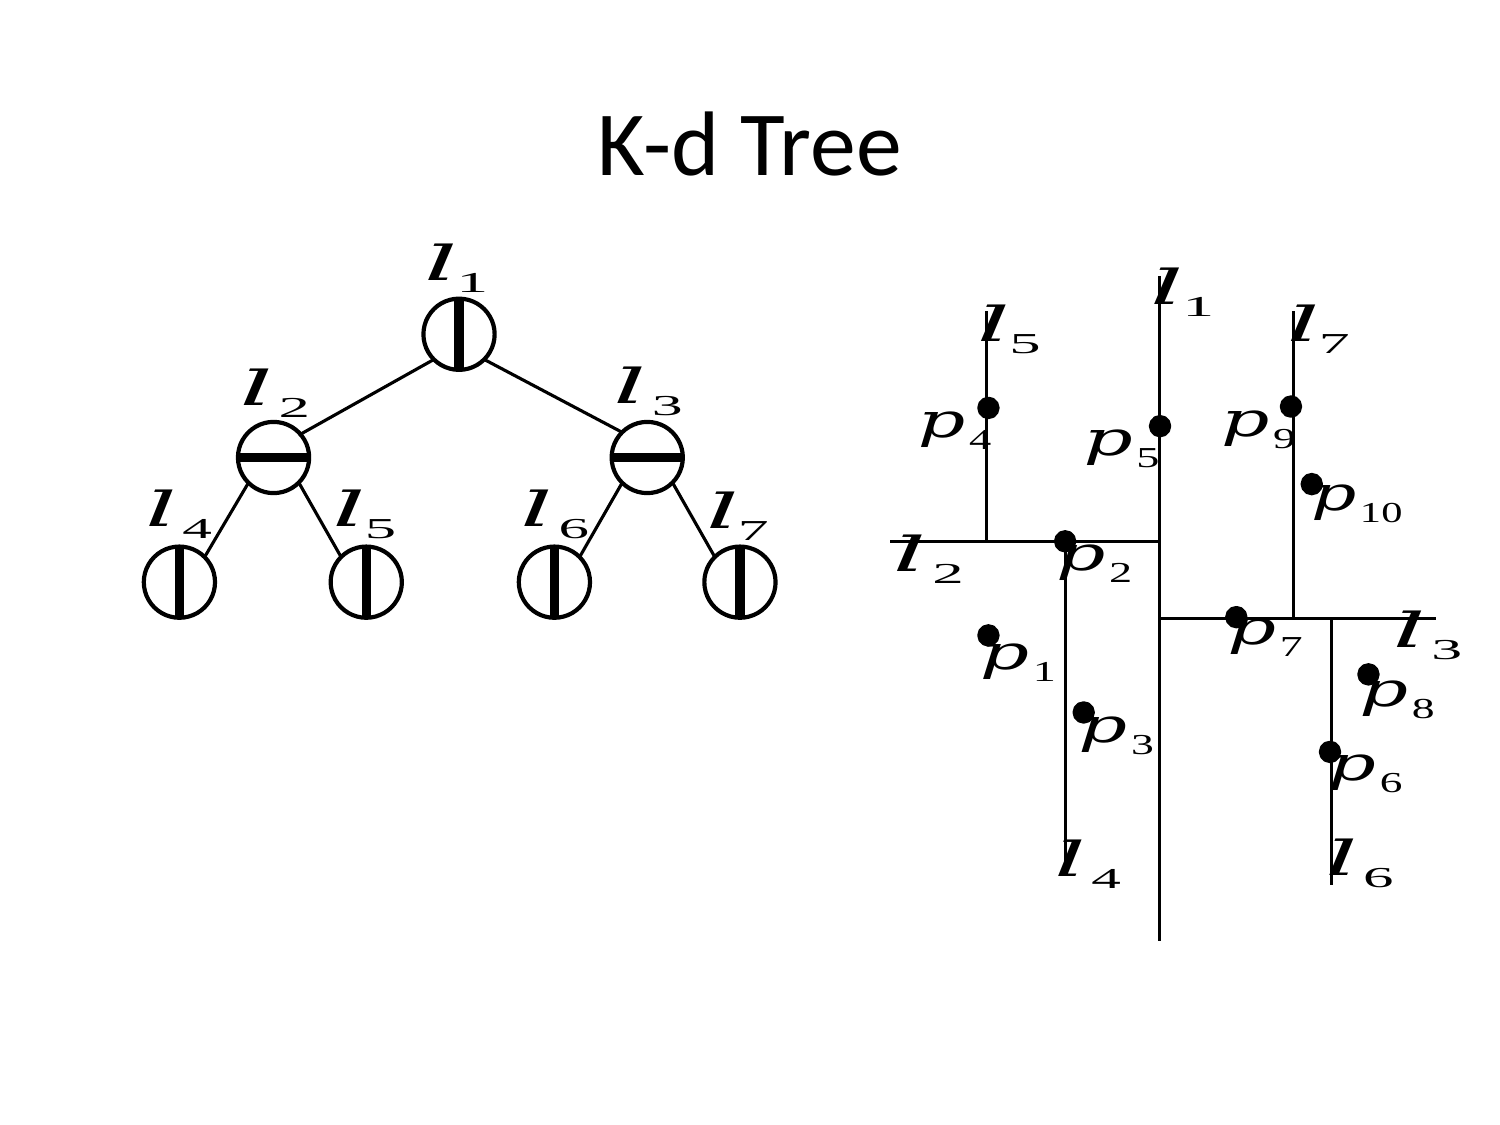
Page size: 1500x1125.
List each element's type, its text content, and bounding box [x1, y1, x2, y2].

text_box [1054, 530, 1077, 540]
text_box [1165, 416, 1172, 437]
text_box [1298, 398, 1303, 415]
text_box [484, 359, 623, 433]
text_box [611, 421, 684, 494]
text_box [1072, 701, 1095, 724]
text_box [1148, 416, 1155, 437]
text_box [672, 482, 716, 558]
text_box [298, 482, 342, 558]
title K-d Tree [75, 45, 1425, 233]
text_box [1300, 472, 1323, 496]
text_box [1335, 741, 1342, 755]
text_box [204, 482, 249, 558]
text_box [1225, 606, 1248, 617]
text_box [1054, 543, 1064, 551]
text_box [143, 546, 216, 618]
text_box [330, 546, 403, 618]
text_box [298, 359, 435, 436]
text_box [579, 482, 623, 558]
text_box [1318, 741, 1326, 763]
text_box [423, 298, 495, 371]
text_box [1279, 395, 1289, 418]
text_box [977, 398, 982, 417]
text_box [992, 397, 1000, 419]
text_box [977, 624, 1000, 647]
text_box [518, 546, 591, 618]
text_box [237, 421, 310, 494]
text_box [1357, 663, 1380, 686]
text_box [704, 546, 776, 618]
